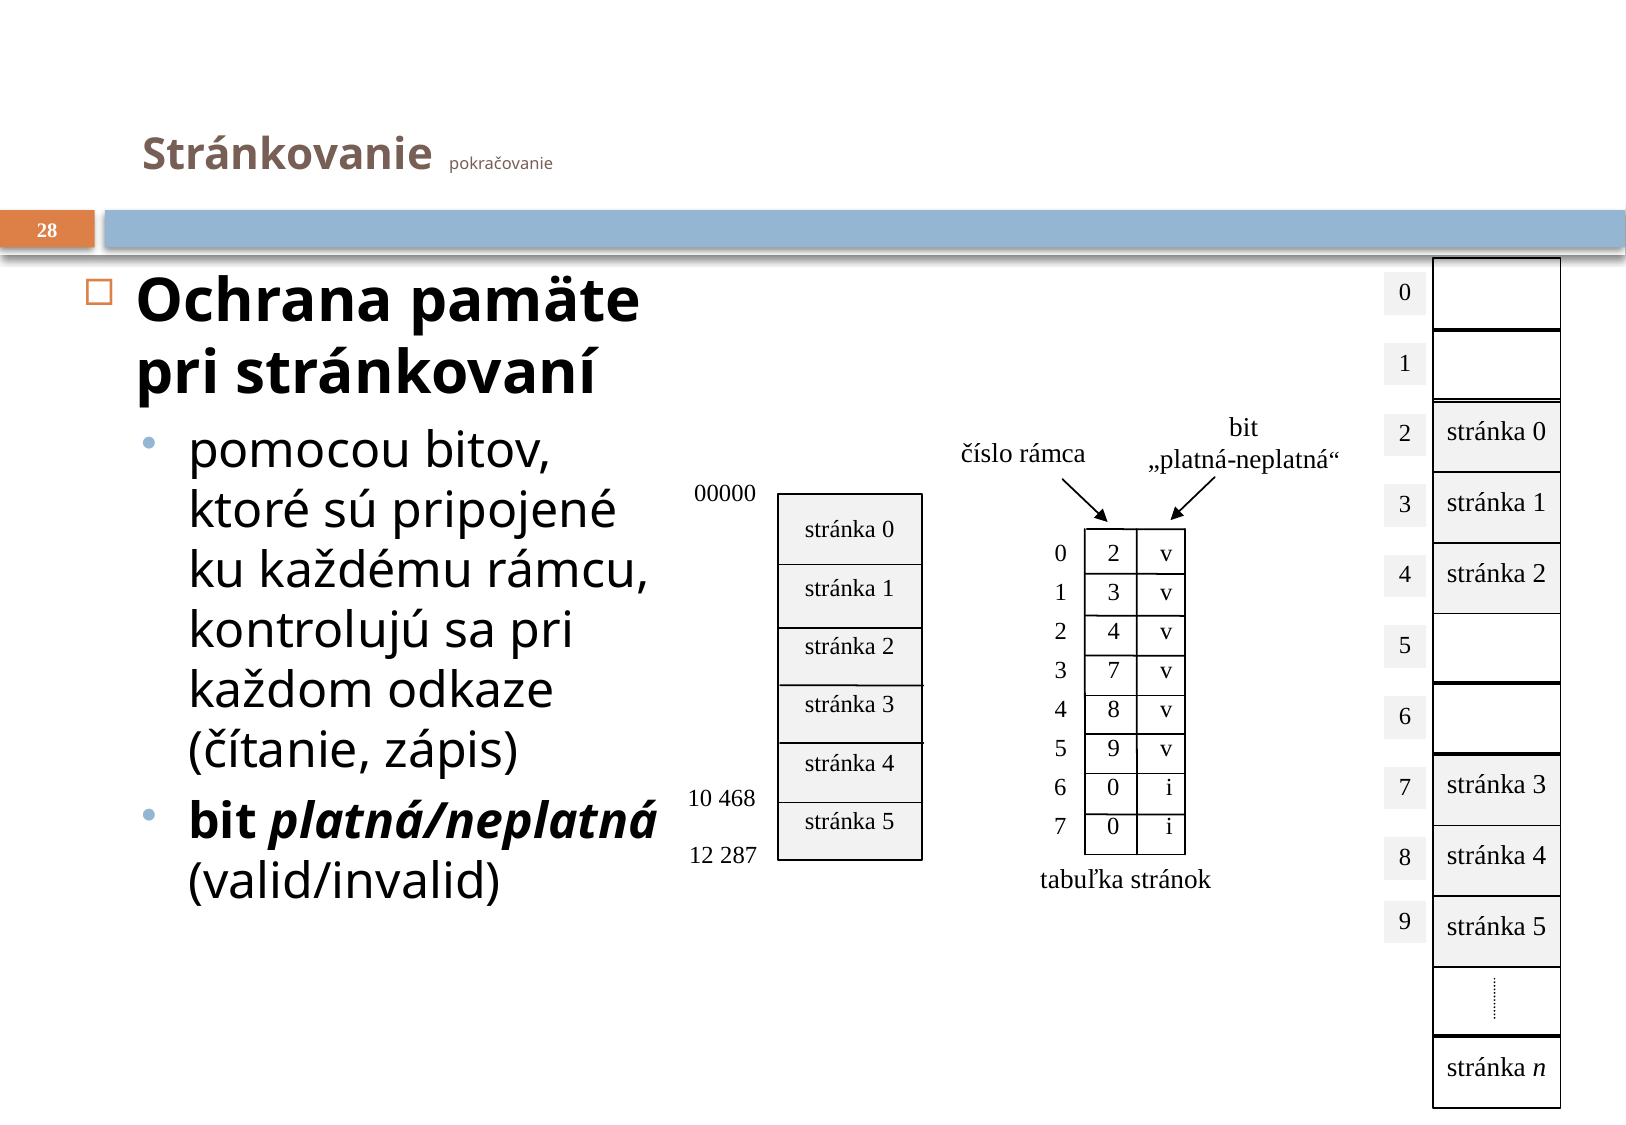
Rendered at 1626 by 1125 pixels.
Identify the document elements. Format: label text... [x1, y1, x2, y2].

title Stránkovanie pokračovanie [127, 101, 1509, 190]
list Ochrana pamäte pri stránkovaní pomocou bitov, ktoré sú pripojené ku každému rámcu, kontrolujú sa pri každom odkaze (čítanie, zápis) bit platná/neplatná (valid/invalid) [68, 253, 653, 1047]
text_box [658, 246, 1572, 1118]
slide_number 28 [0, 208, 95, 249]
